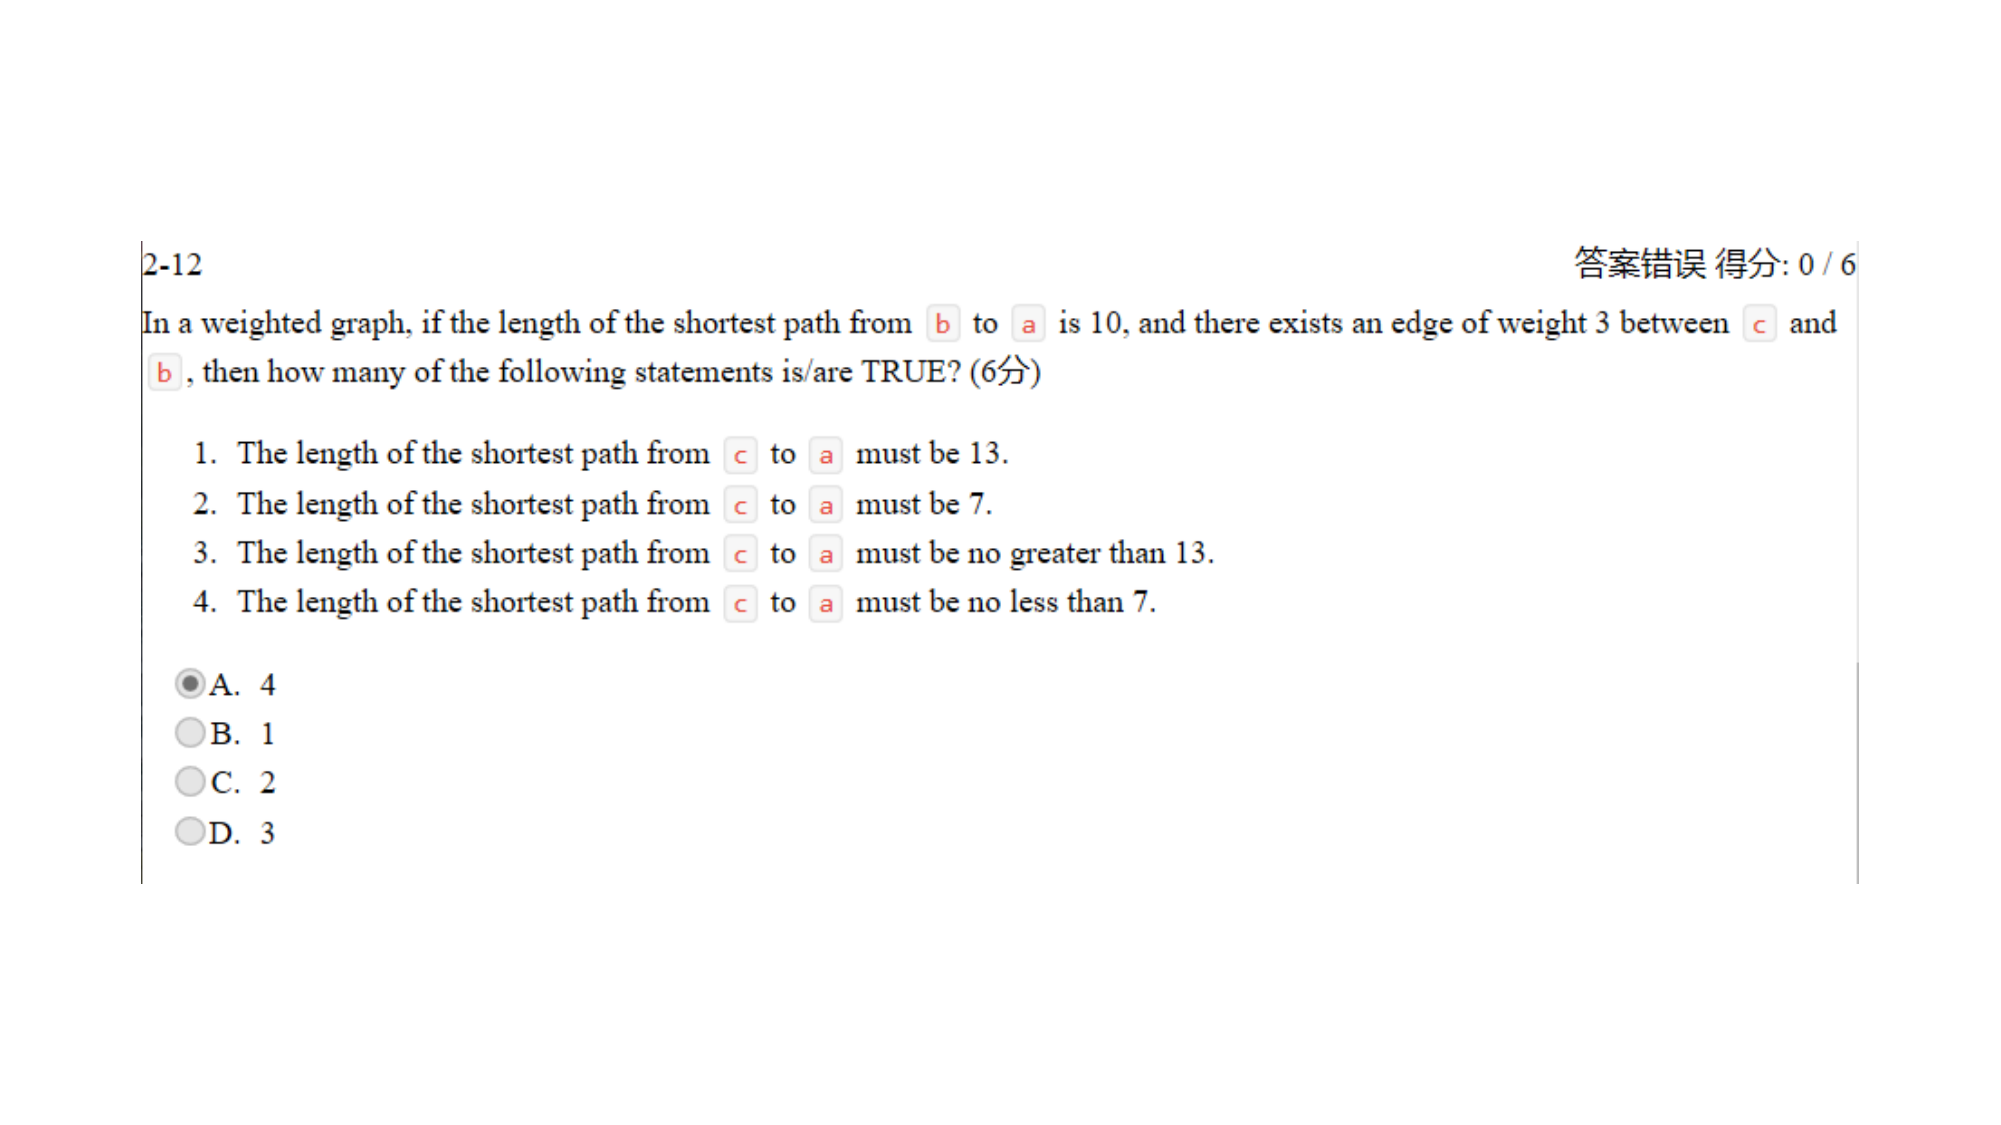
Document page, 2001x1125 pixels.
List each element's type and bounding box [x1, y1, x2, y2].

picture [141, 241, 1859, 884]
